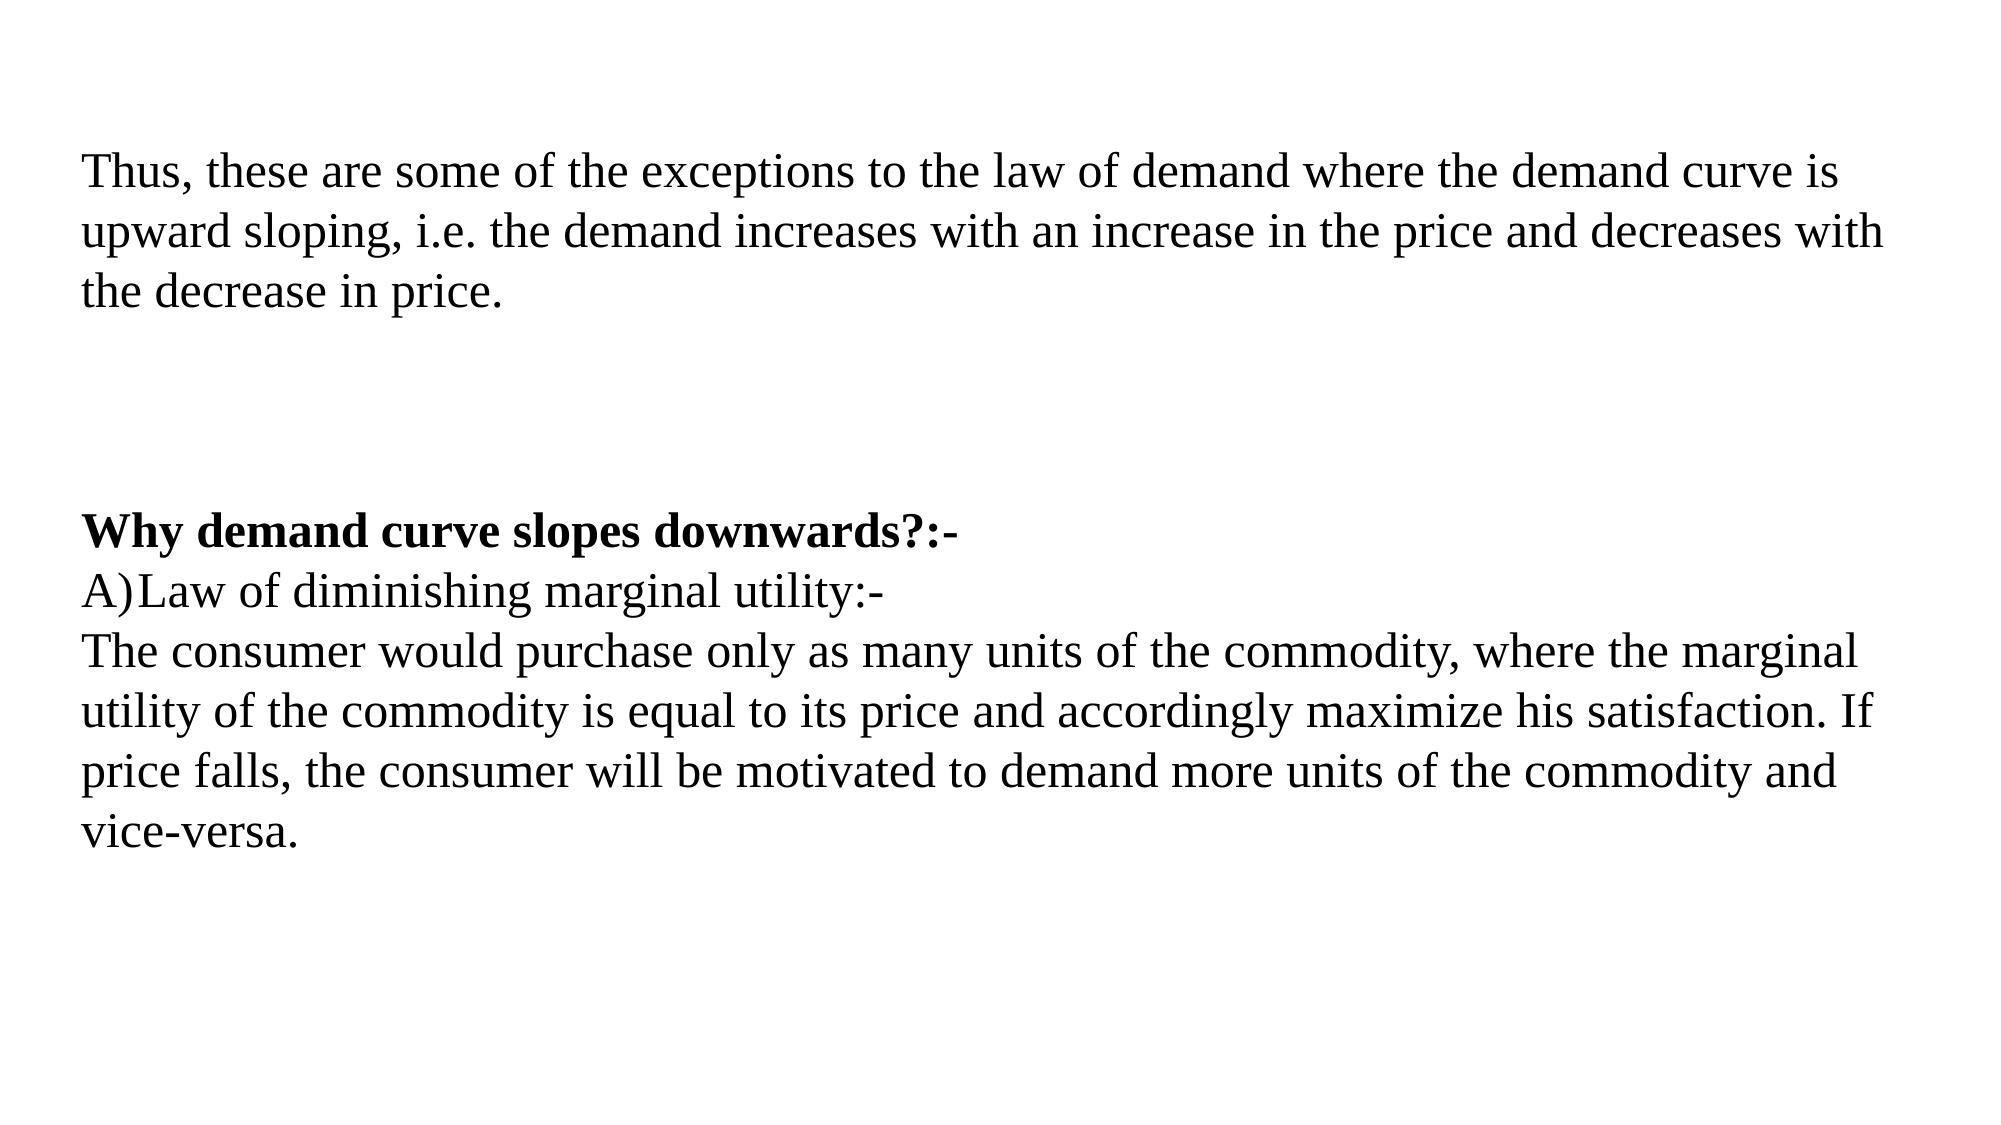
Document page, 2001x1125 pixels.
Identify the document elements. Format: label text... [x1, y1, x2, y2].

text_box Thus, these are some of the exceptions to the law of demand where the demand curve is upward sloping, i.e. the demand increases with an increase in the price and decreases with the decrease in price. Why demand curve slopes downwards?:- Law of diminishing marginal utility:- The consumer would purchase only as many units of the commodity, where the marginal utility of the commodity is equal to its price and accordingly maximize his satisfaction. If price falls, the consumer will be motivated to demand more units of the commodity and vice-versa. [66, 70, 1950, 925]
